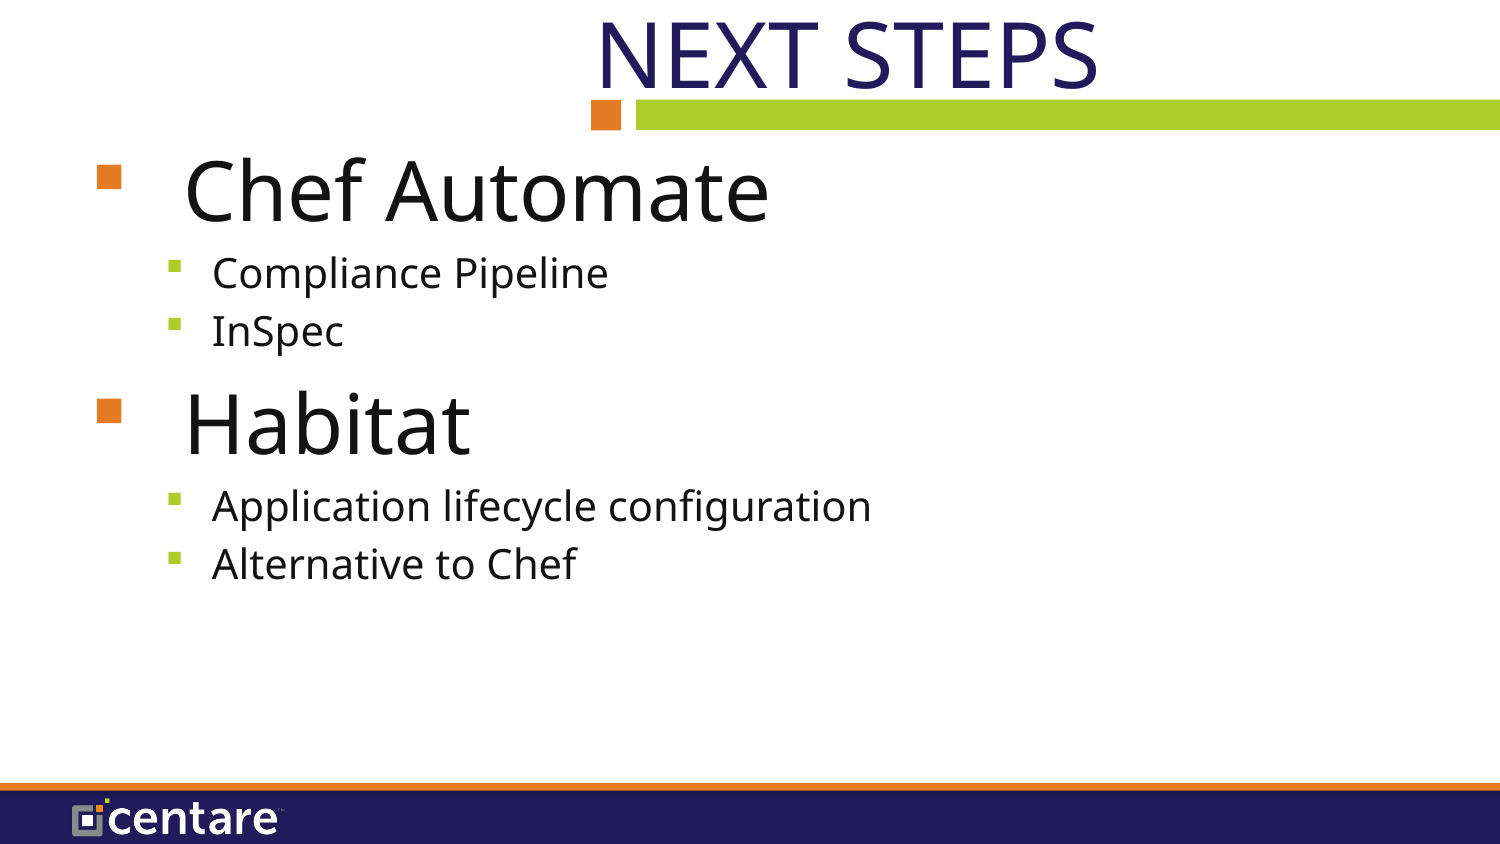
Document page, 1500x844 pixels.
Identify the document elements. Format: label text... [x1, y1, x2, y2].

title Next Steps [579, 14, 1500, 91]
list Chef Automate Compliance Pipeline InSpec Habitat Application lifecycle configuration Alternative to Chef [75, 130, 1414, 784]
picture [66, 794, 290, 842]
